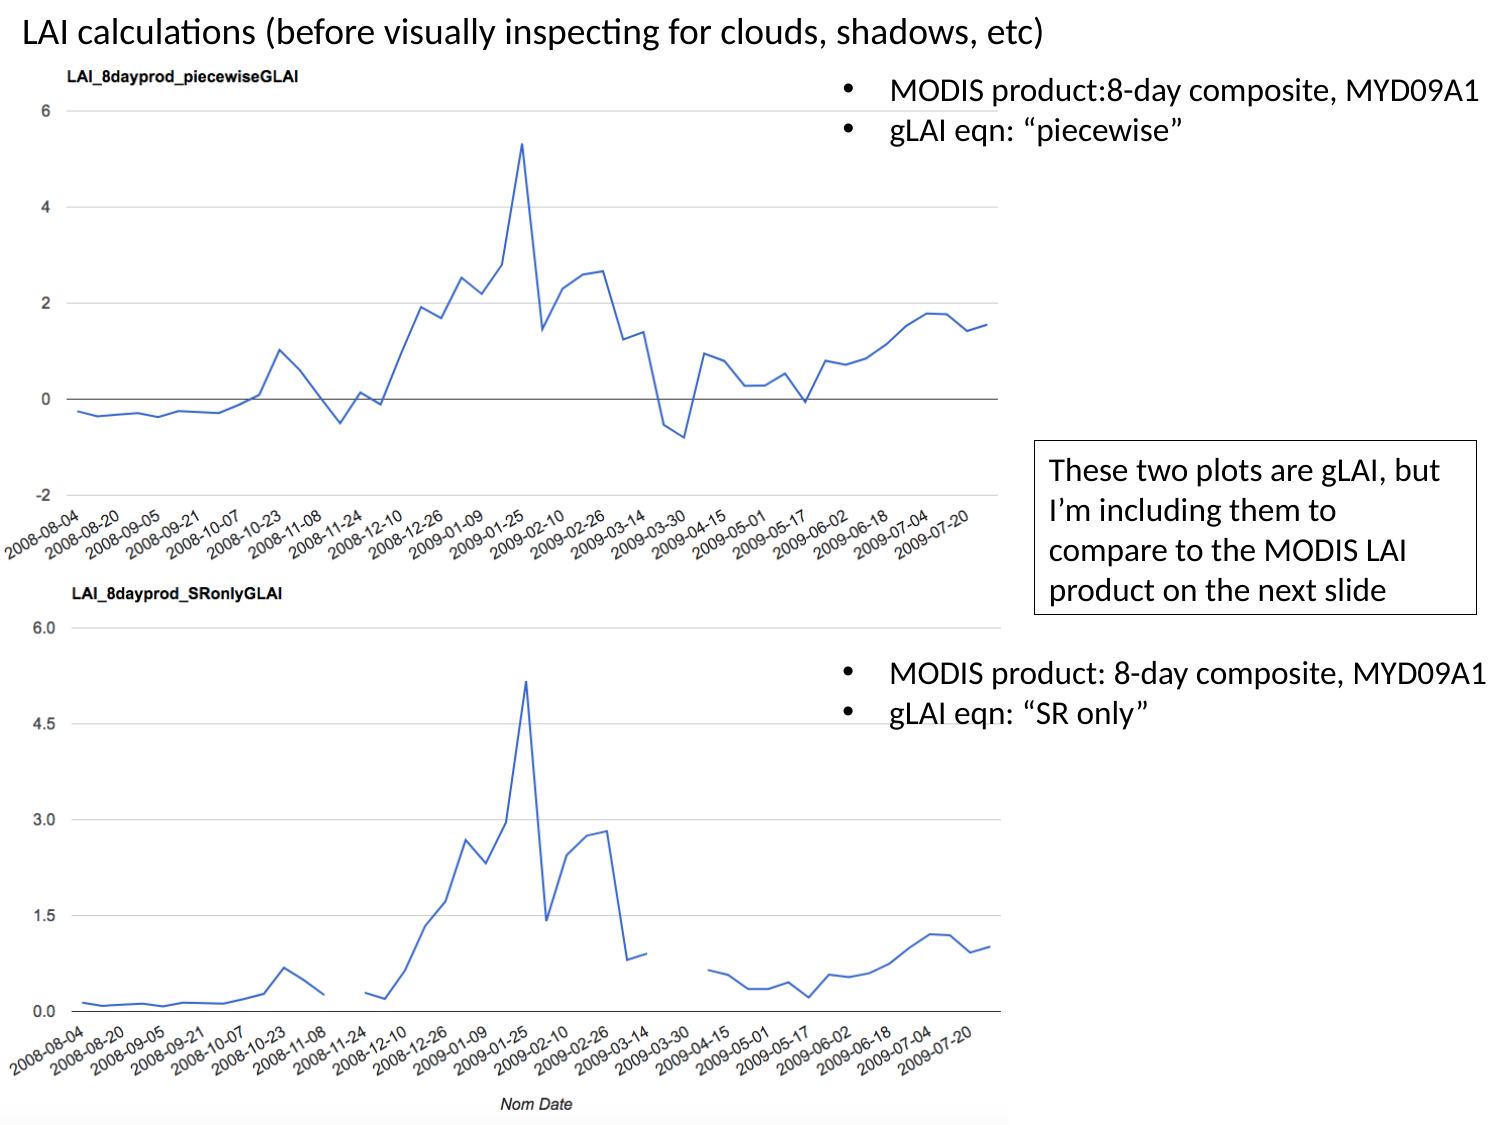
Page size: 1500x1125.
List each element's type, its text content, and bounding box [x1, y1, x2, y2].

picture [0, 60, 1009, 1125]
text_box LAI calculations (before visually inspecting for clouds, shadows, etc) [7, 0, 1061, 60]
text_box These two plots are gLAI, but I’m including them to compare to the MODIS LAI product on the next slide [1034, 440, 1477, 615]
text_box MODIS product:8-day composite, MYD09A1 gLAI eqn: “piecewise” [1010, 60, 1496, 156]
text_box MODIS product: 8-day composite, MYD09A1 gLAI eqn: “SR only” [1013, 643, 1500, 739]
